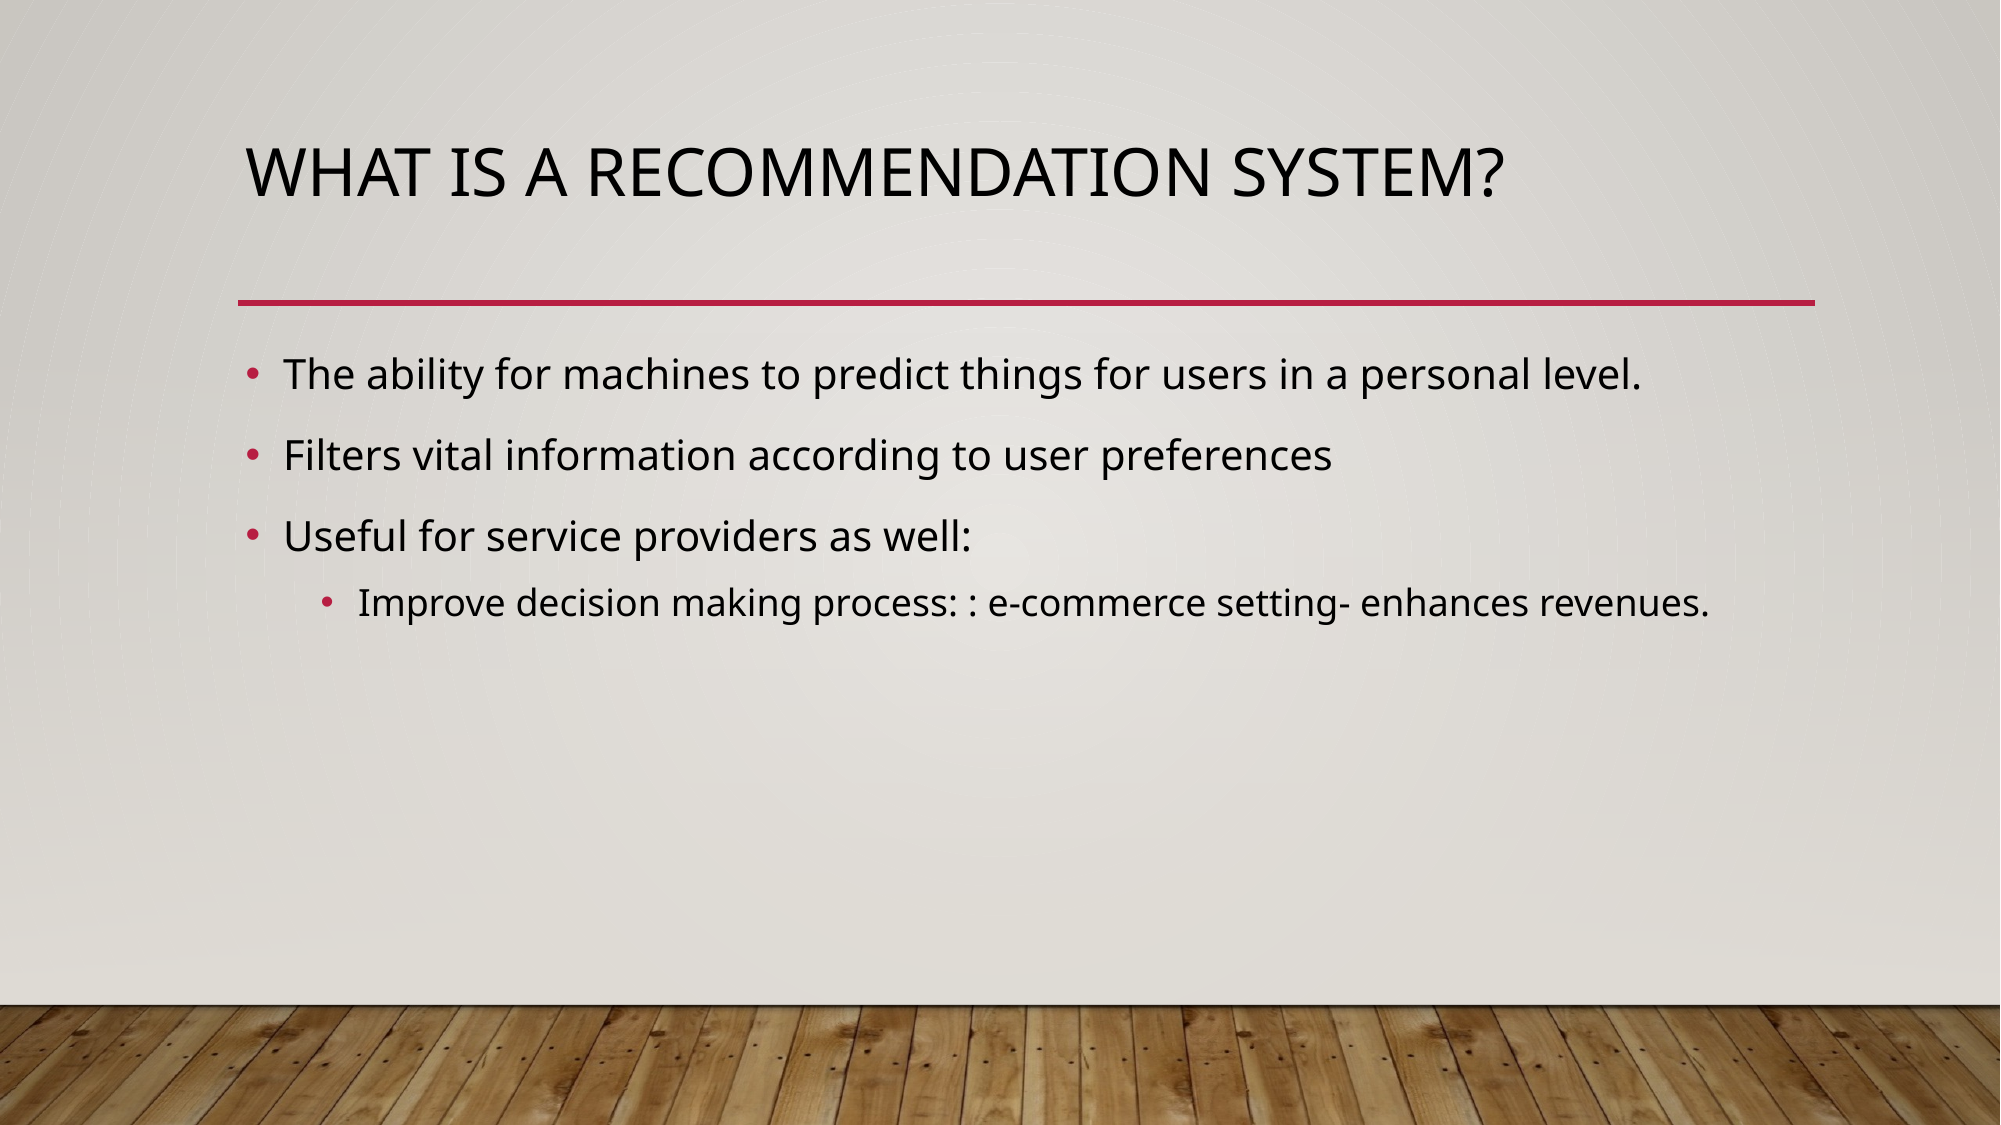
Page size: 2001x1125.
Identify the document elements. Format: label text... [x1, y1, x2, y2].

title What is a recommendation System? [237, 131, 1814, 305]
picture [0, 1005, 2000, 1125]
list The ability for machines to predict things for users in a personal level. Filters vital information according to user preferences Useful for service providers as well: Improve decision making process: : e-commerce setting- enhances revenues. [237, 330, 1814, 898]
